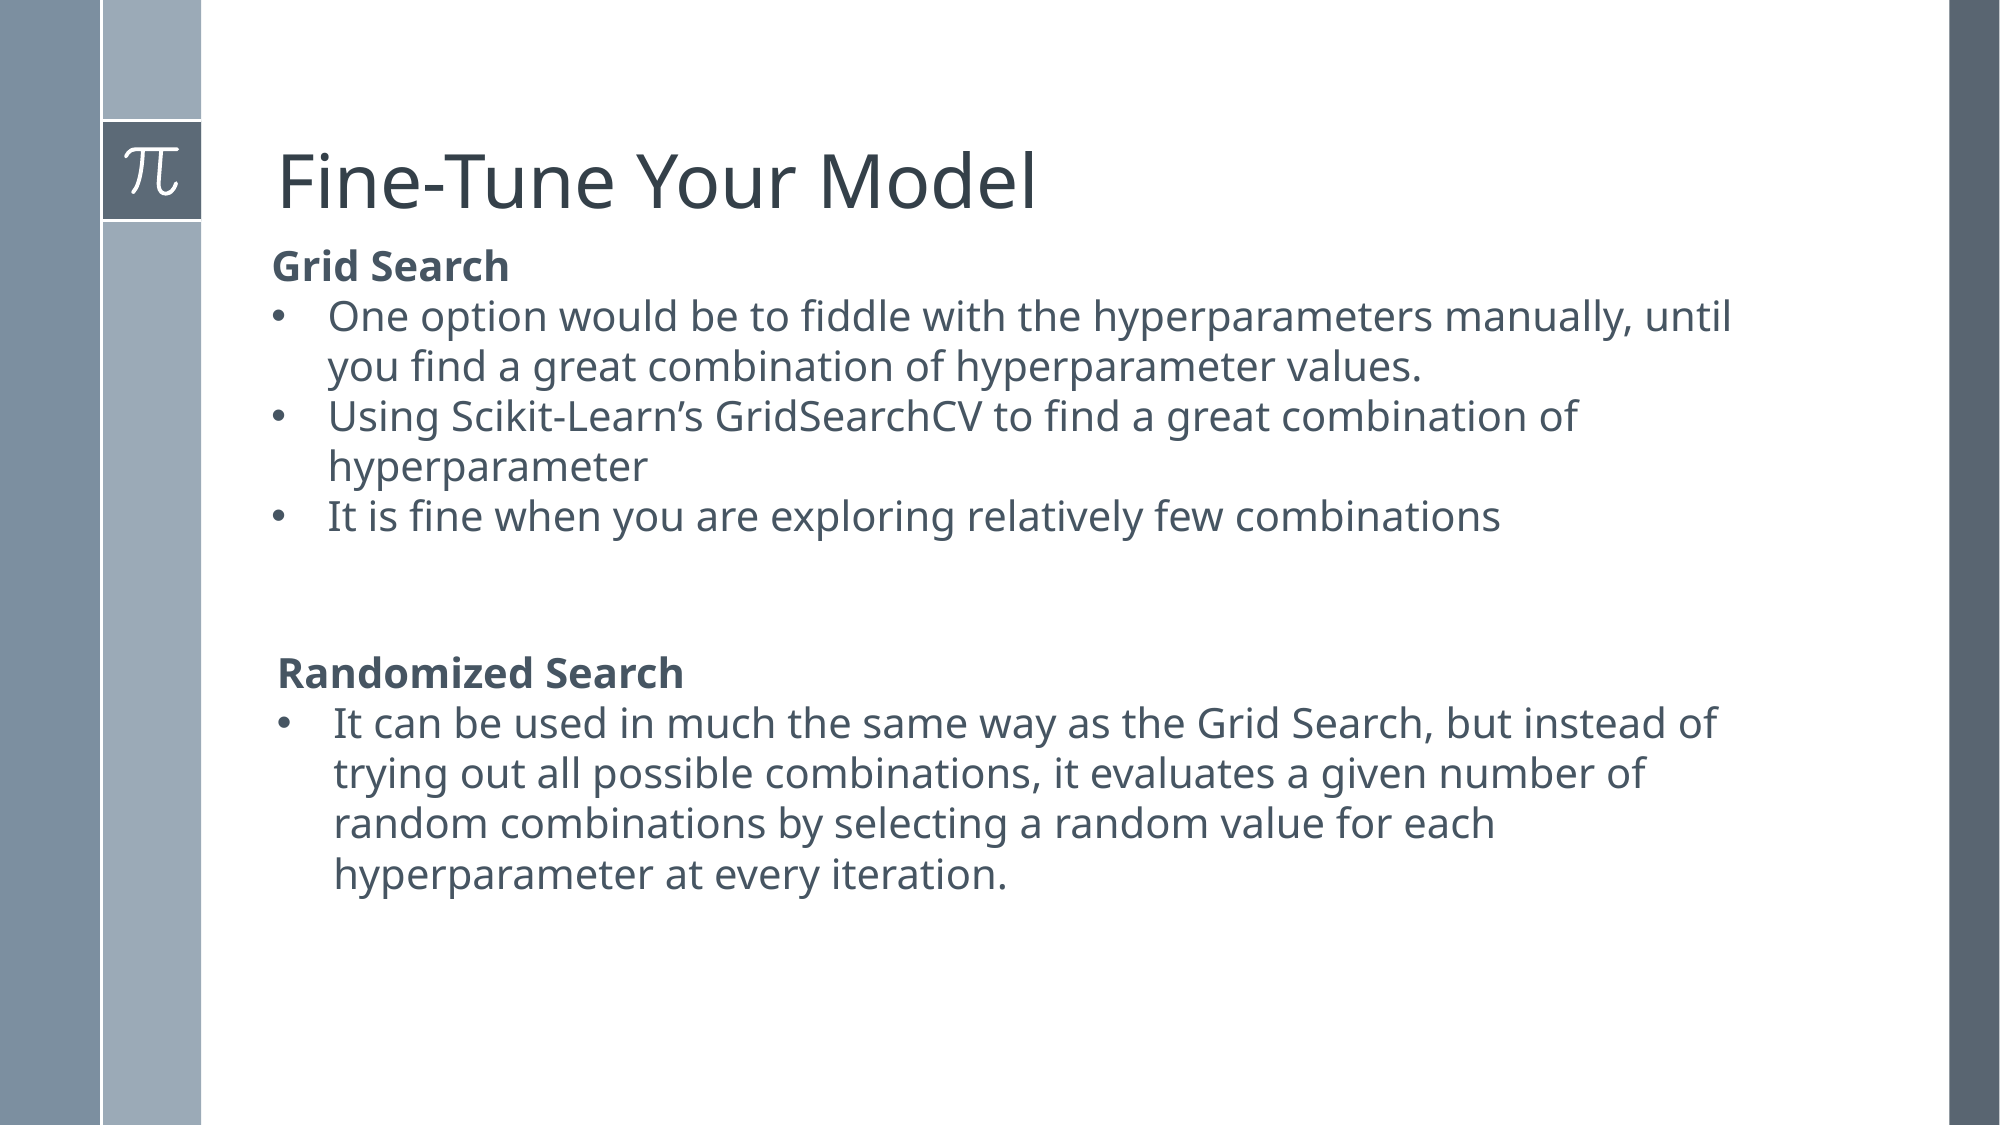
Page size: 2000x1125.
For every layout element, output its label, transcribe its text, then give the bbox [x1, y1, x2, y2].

text_box Randomized Search It can be used in much the same way as the Grid Search, but instead of trying out all possible combinations, it evaluates a given number of random combinations by selecting a random value for each hyperparameter at every iteration. [262, 639, 1775, 905]
title Fine-Tune Your Model [261, 29, 1867, 233]
text_box Grid Search One option would be to fiddle with the hyperparameters manually, until you find a great combination of hyperparameter values. Using Scikit-Learn’s GridSearchCV to find a great combination of hyperparameter It is fine when you are exploring relatively few combinations [256, 232, 1770, 548]
